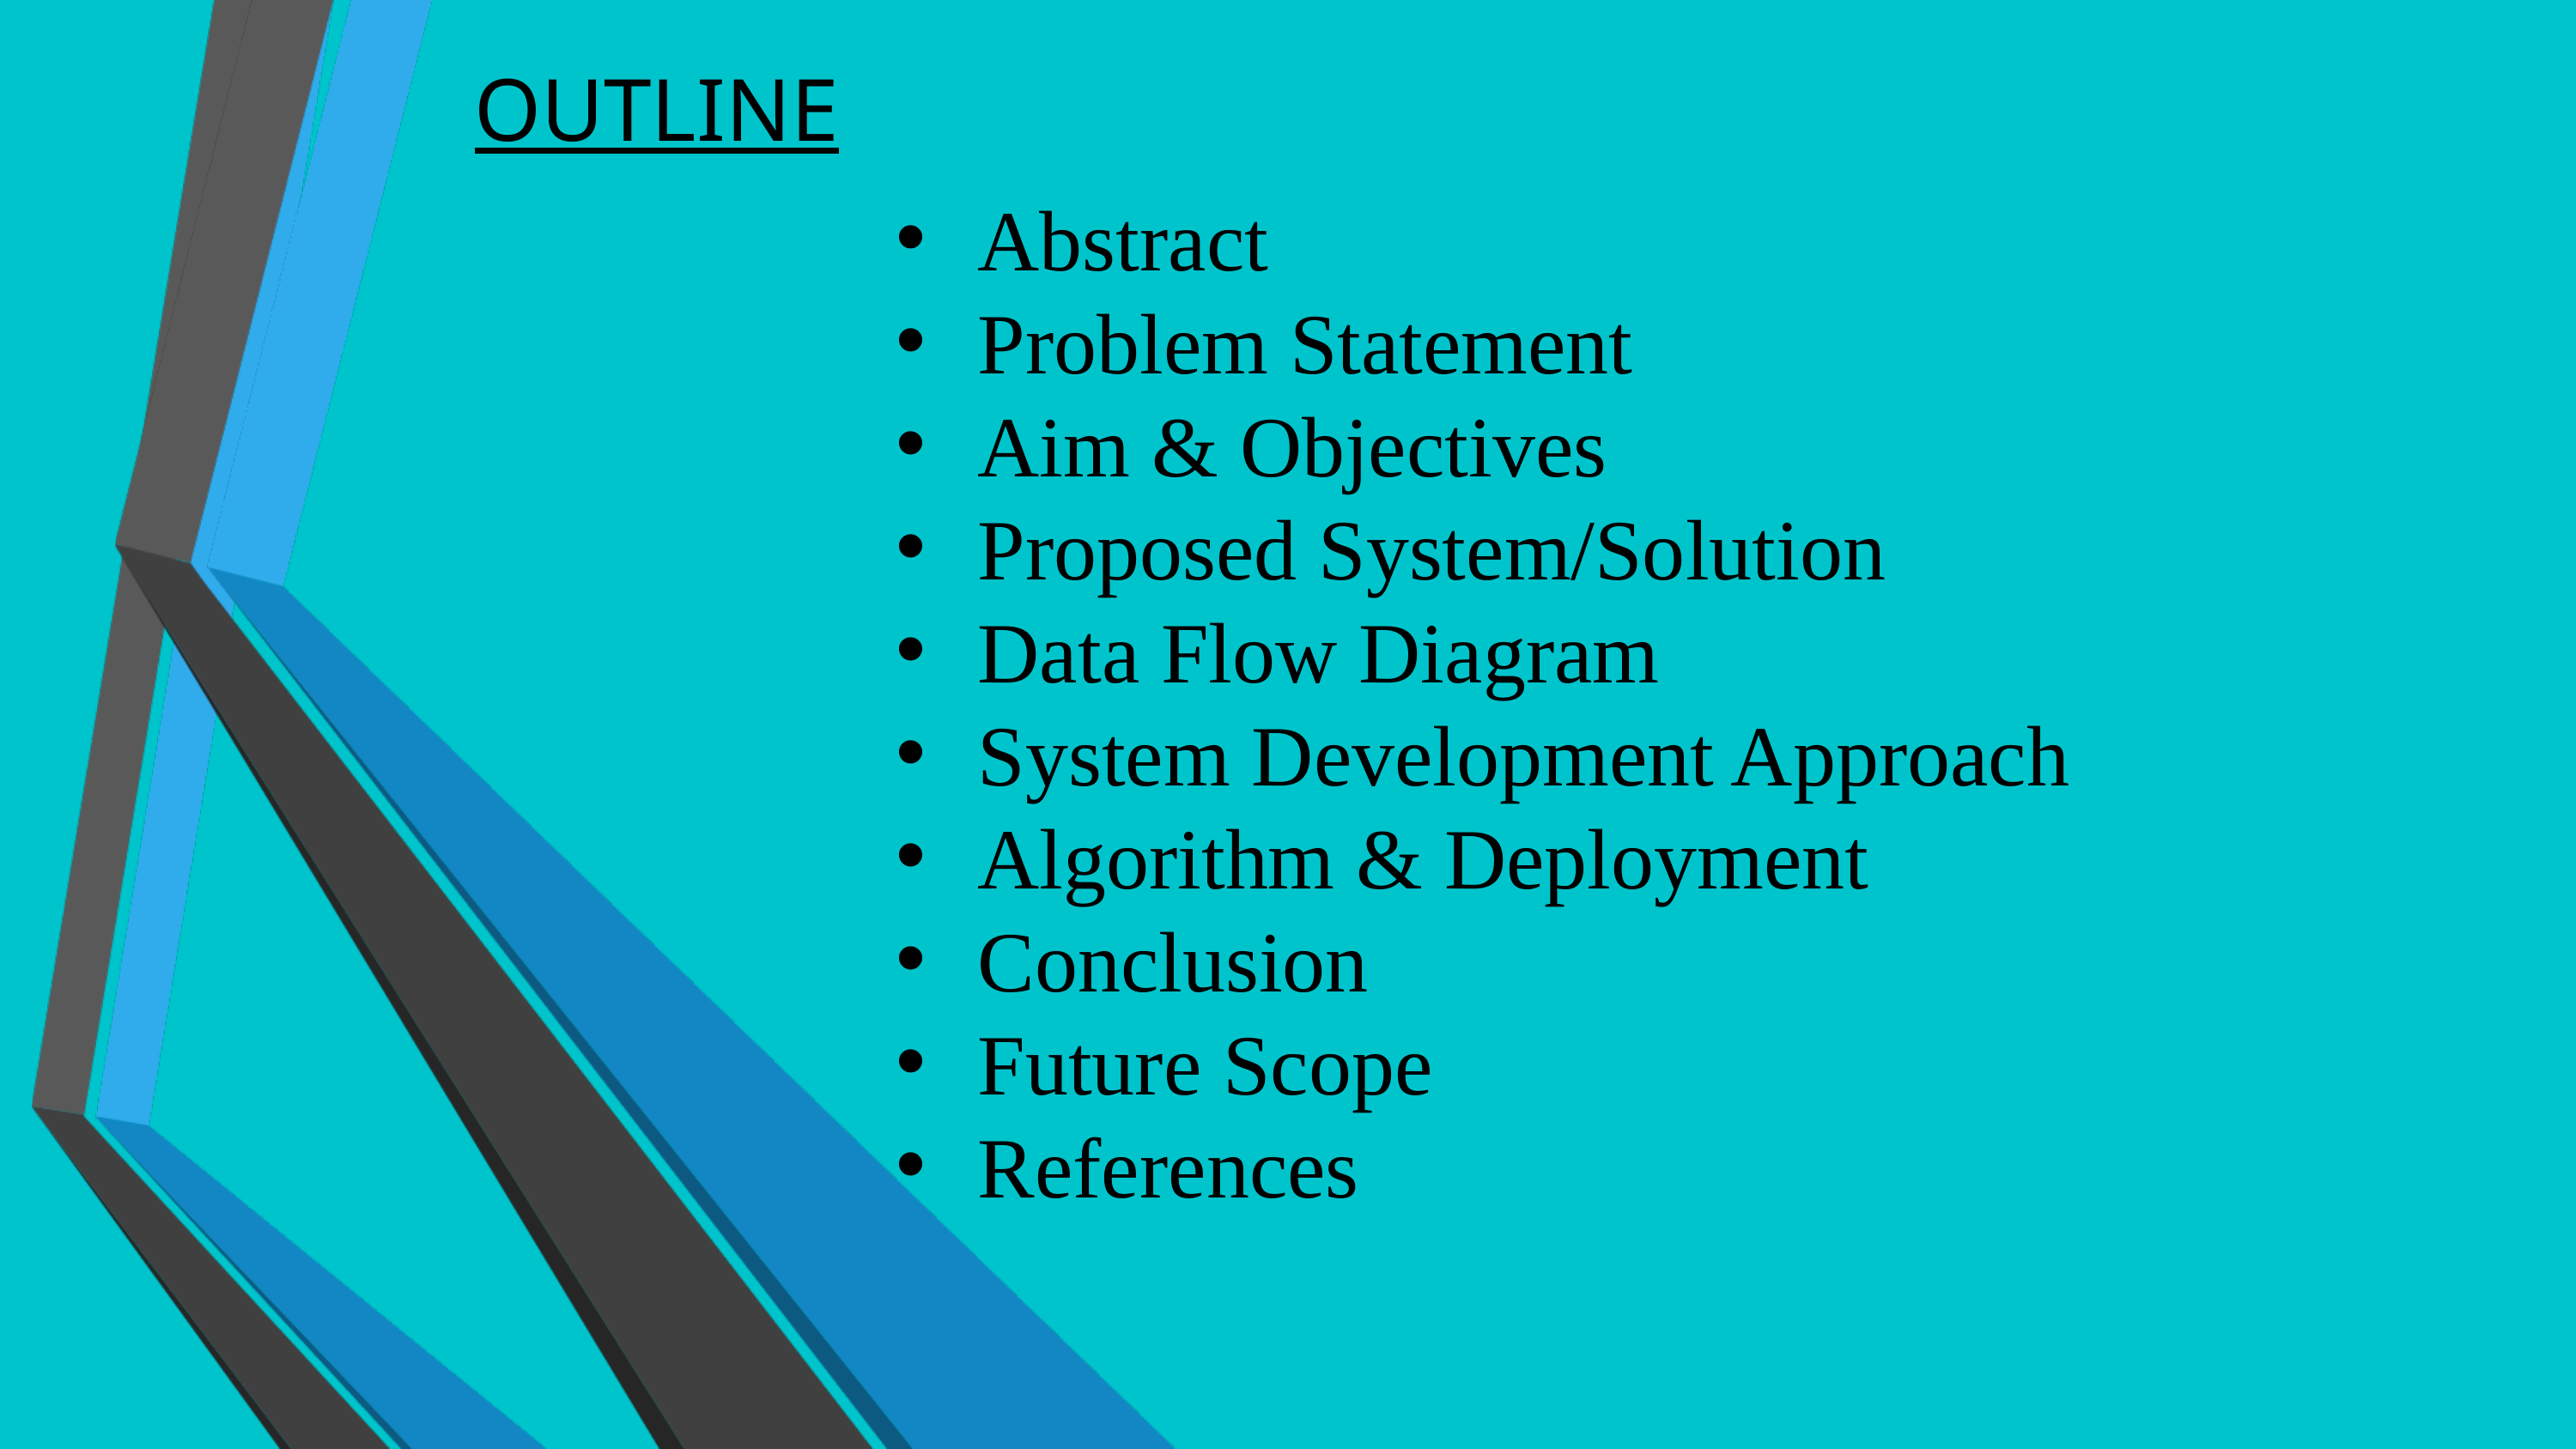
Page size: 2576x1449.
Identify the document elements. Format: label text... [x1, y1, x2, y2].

text_box Abstract Problem Statement Aim & Objectives Proposed System/Solution Data Flow Diagram System Development Approach Algorithm & Deployment Conclusion Future Scope References [814, 185, 2537, 1216]
text_box OUTLINE [474, 55, 1041, 159]
text_box [32, 0, 115, 1449]
text_box [115, 0, 1176, 1449]
